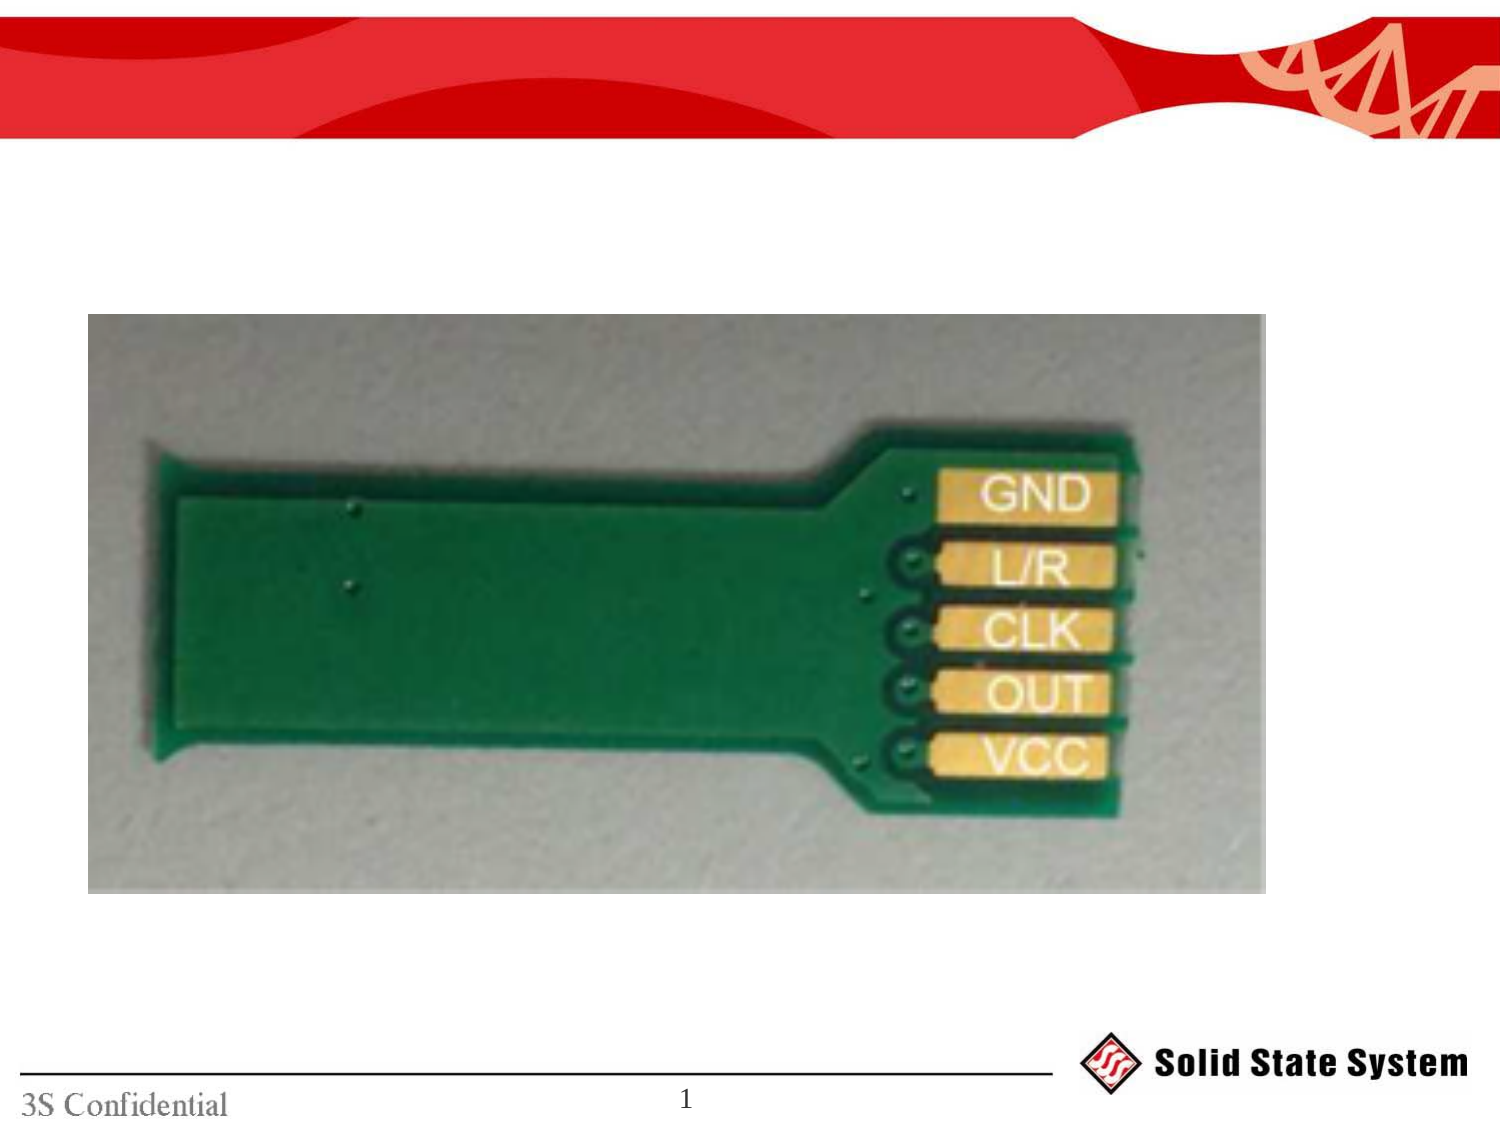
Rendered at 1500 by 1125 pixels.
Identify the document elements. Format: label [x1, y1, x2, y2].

picture [0, 0, 1500, 1125]
list [88, 314, 1266, 894]
